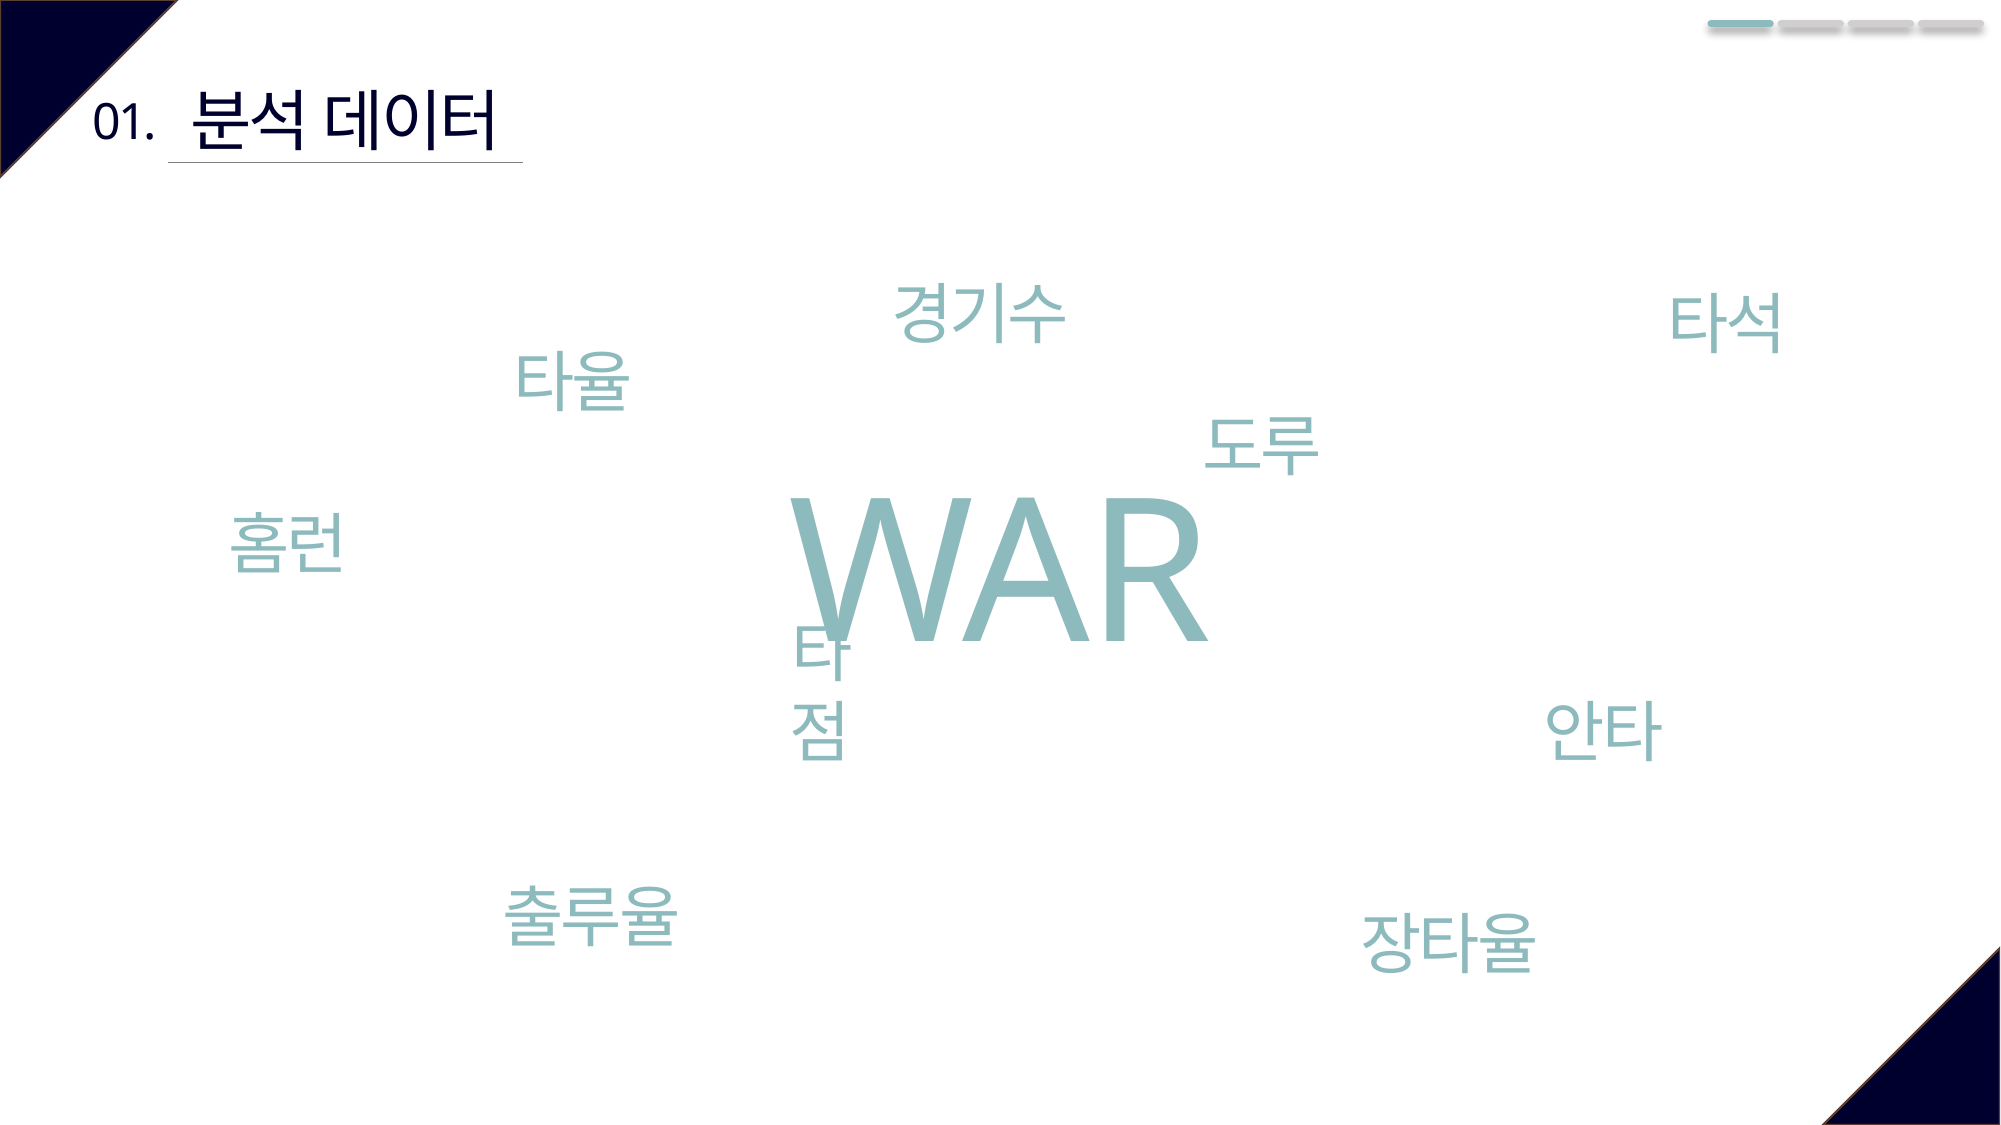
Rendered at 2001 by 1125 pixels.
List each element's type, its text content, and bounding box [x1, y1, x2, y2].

text_box 01. [78, 81, 172, 157]
text_box 분석 데이터 [175, 163, 516, 167]
text_box 홈런 [213, 494, 364, 590]
text_box 타점 [747, 689, 894, 778]
text_box 출루율 [487, 867, 696, 962]
text_box 도루 [1187, 396, 1337, 492]
text_box 타율 [498, 332, 648, 427]
text_box 안타 [1529, 682, 1679, 778]
text_box WAR [666, 433, 1334, 689]
text_box 경기수 [876, 264, 1085, 360]
text_box 분석 데이터 [175, 71, 516, 162]
text_box 장타율 [1345, 894, 1554, 989]
text_box 타석 [1652, 274, 1802, 370]
